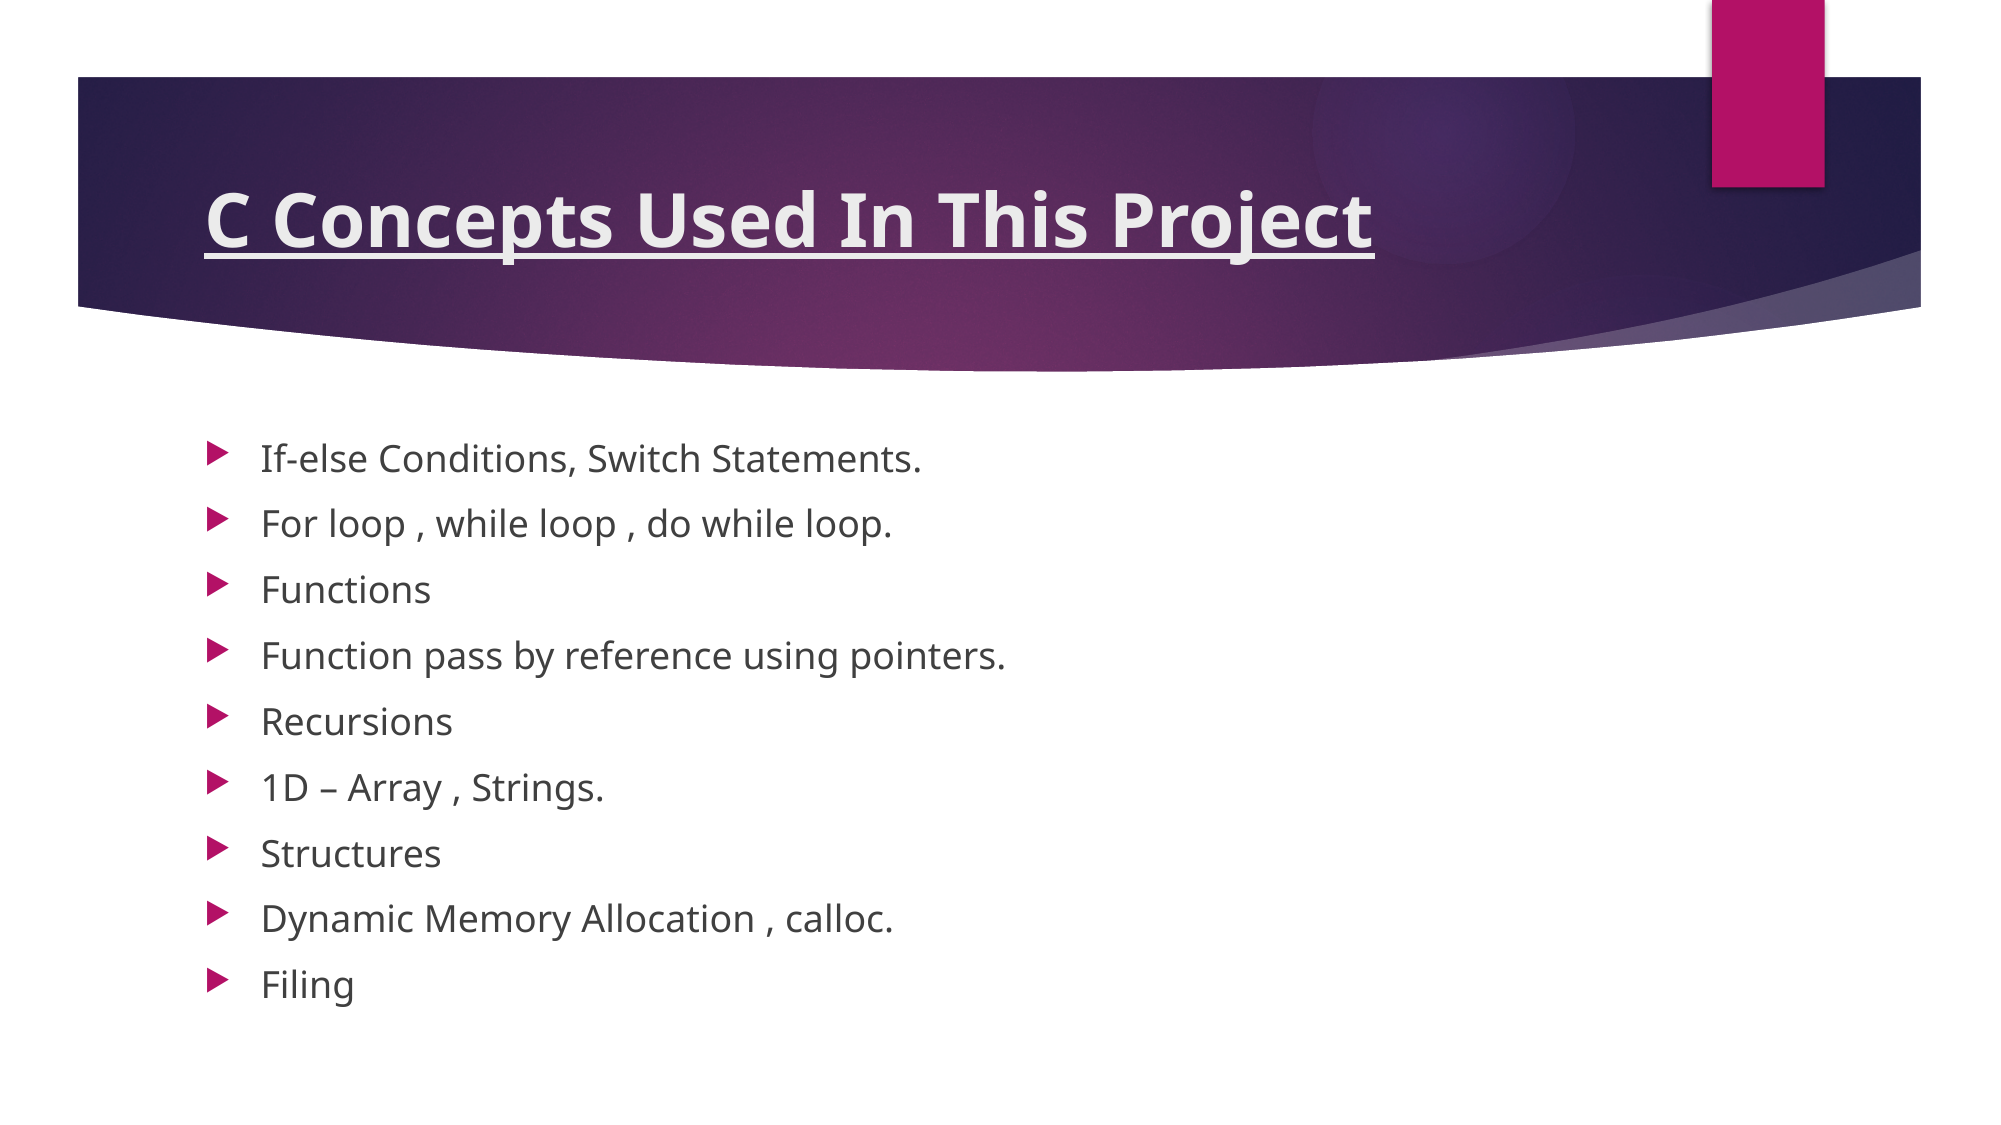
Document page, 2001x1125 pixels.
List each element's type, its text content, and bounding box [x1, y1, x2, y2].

list If-else Conditions, Switch Statements. For loop , while loop , do while loop. Functions Function pass by reference using pointers. Recursions 1D – Array , Strings. Structures Dynamic Memory Allocation , calloc. Filing [189, 427, 1638, 1057]
title C Concepts Used In This Project [189, 159, 1627, 276]
